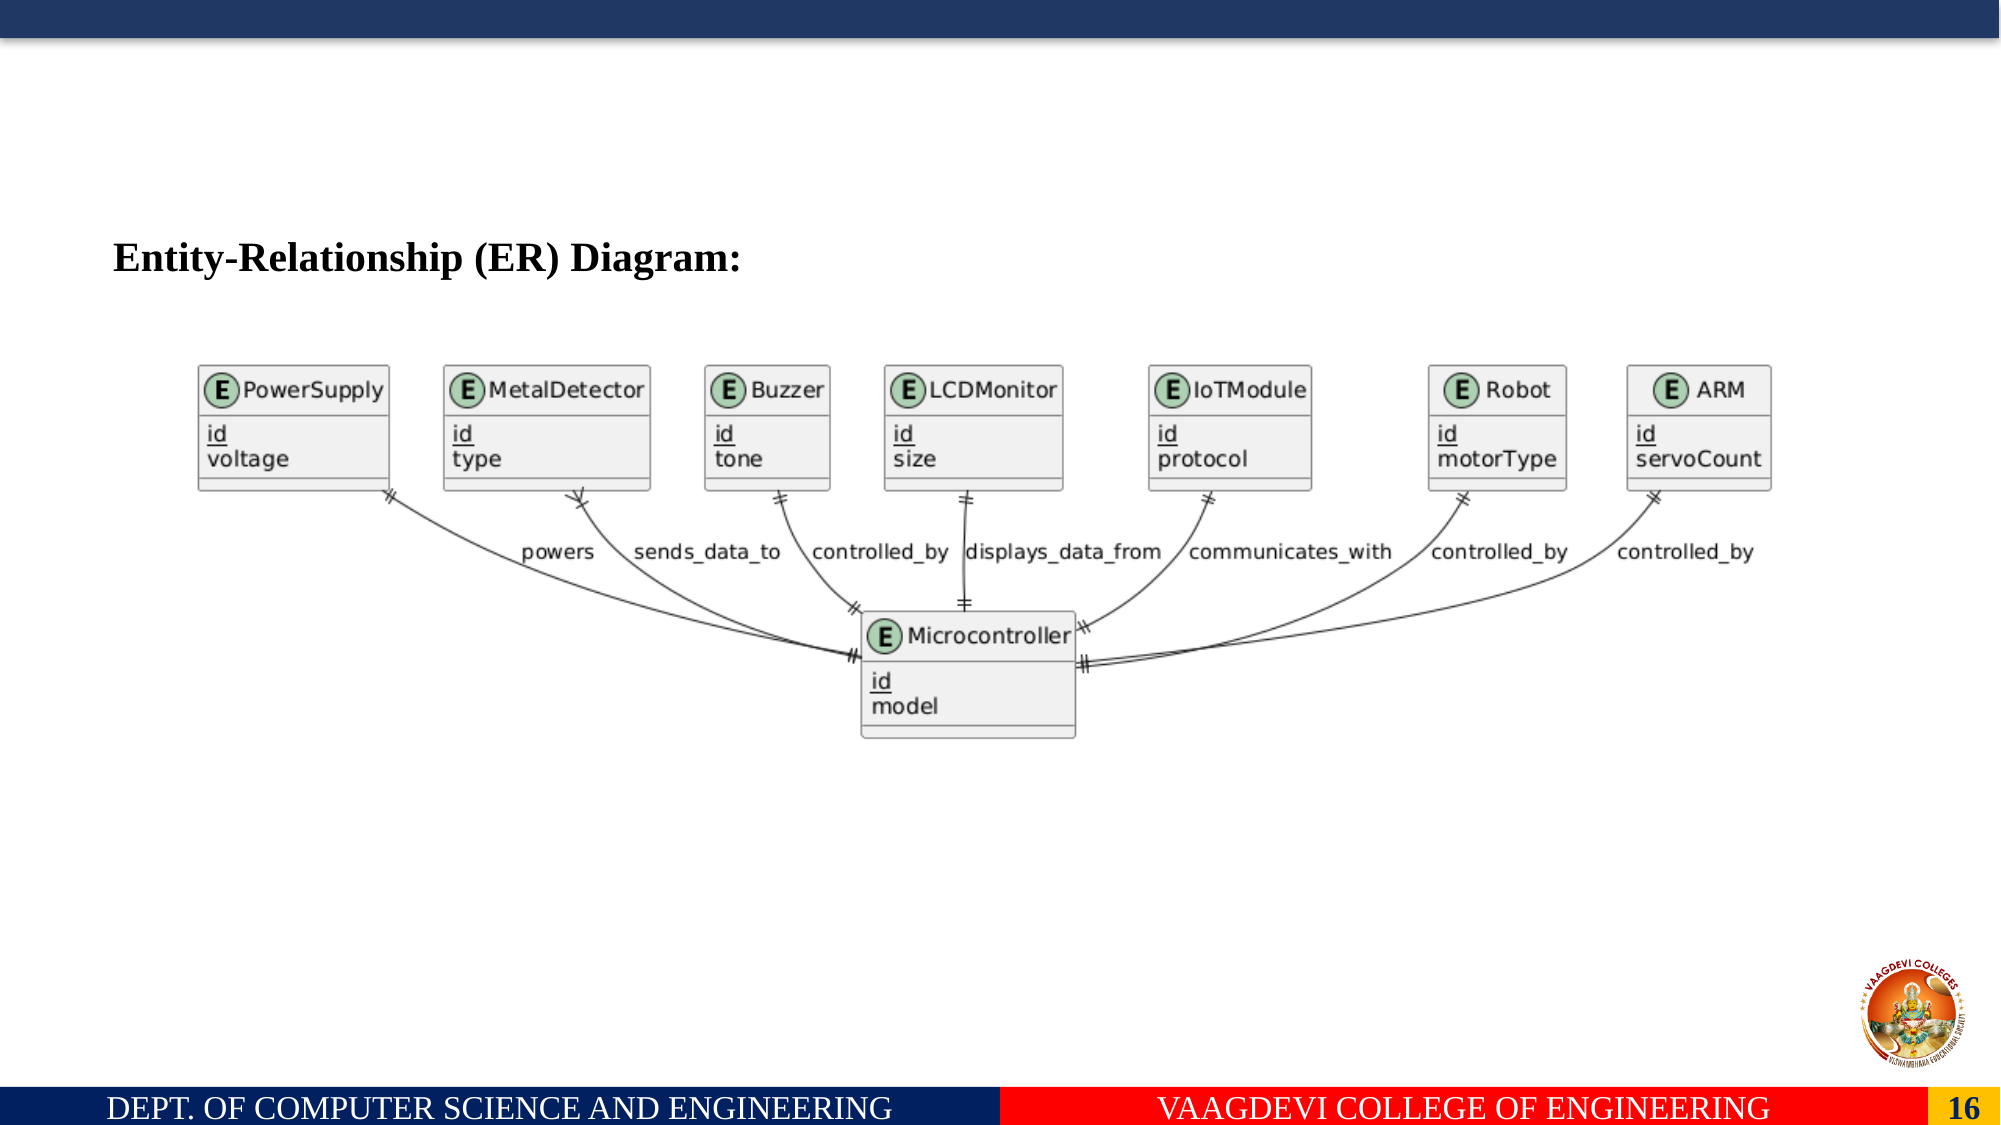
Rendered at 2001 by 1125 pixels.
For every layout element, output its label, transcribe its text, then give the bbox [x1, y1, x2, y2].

picture [1859, 950, 1968, 1076]
text_box Entity-Relationship (ER) Diagram: [98, 222, 1902, 288]
picture [187, 354, 1780, 747]
